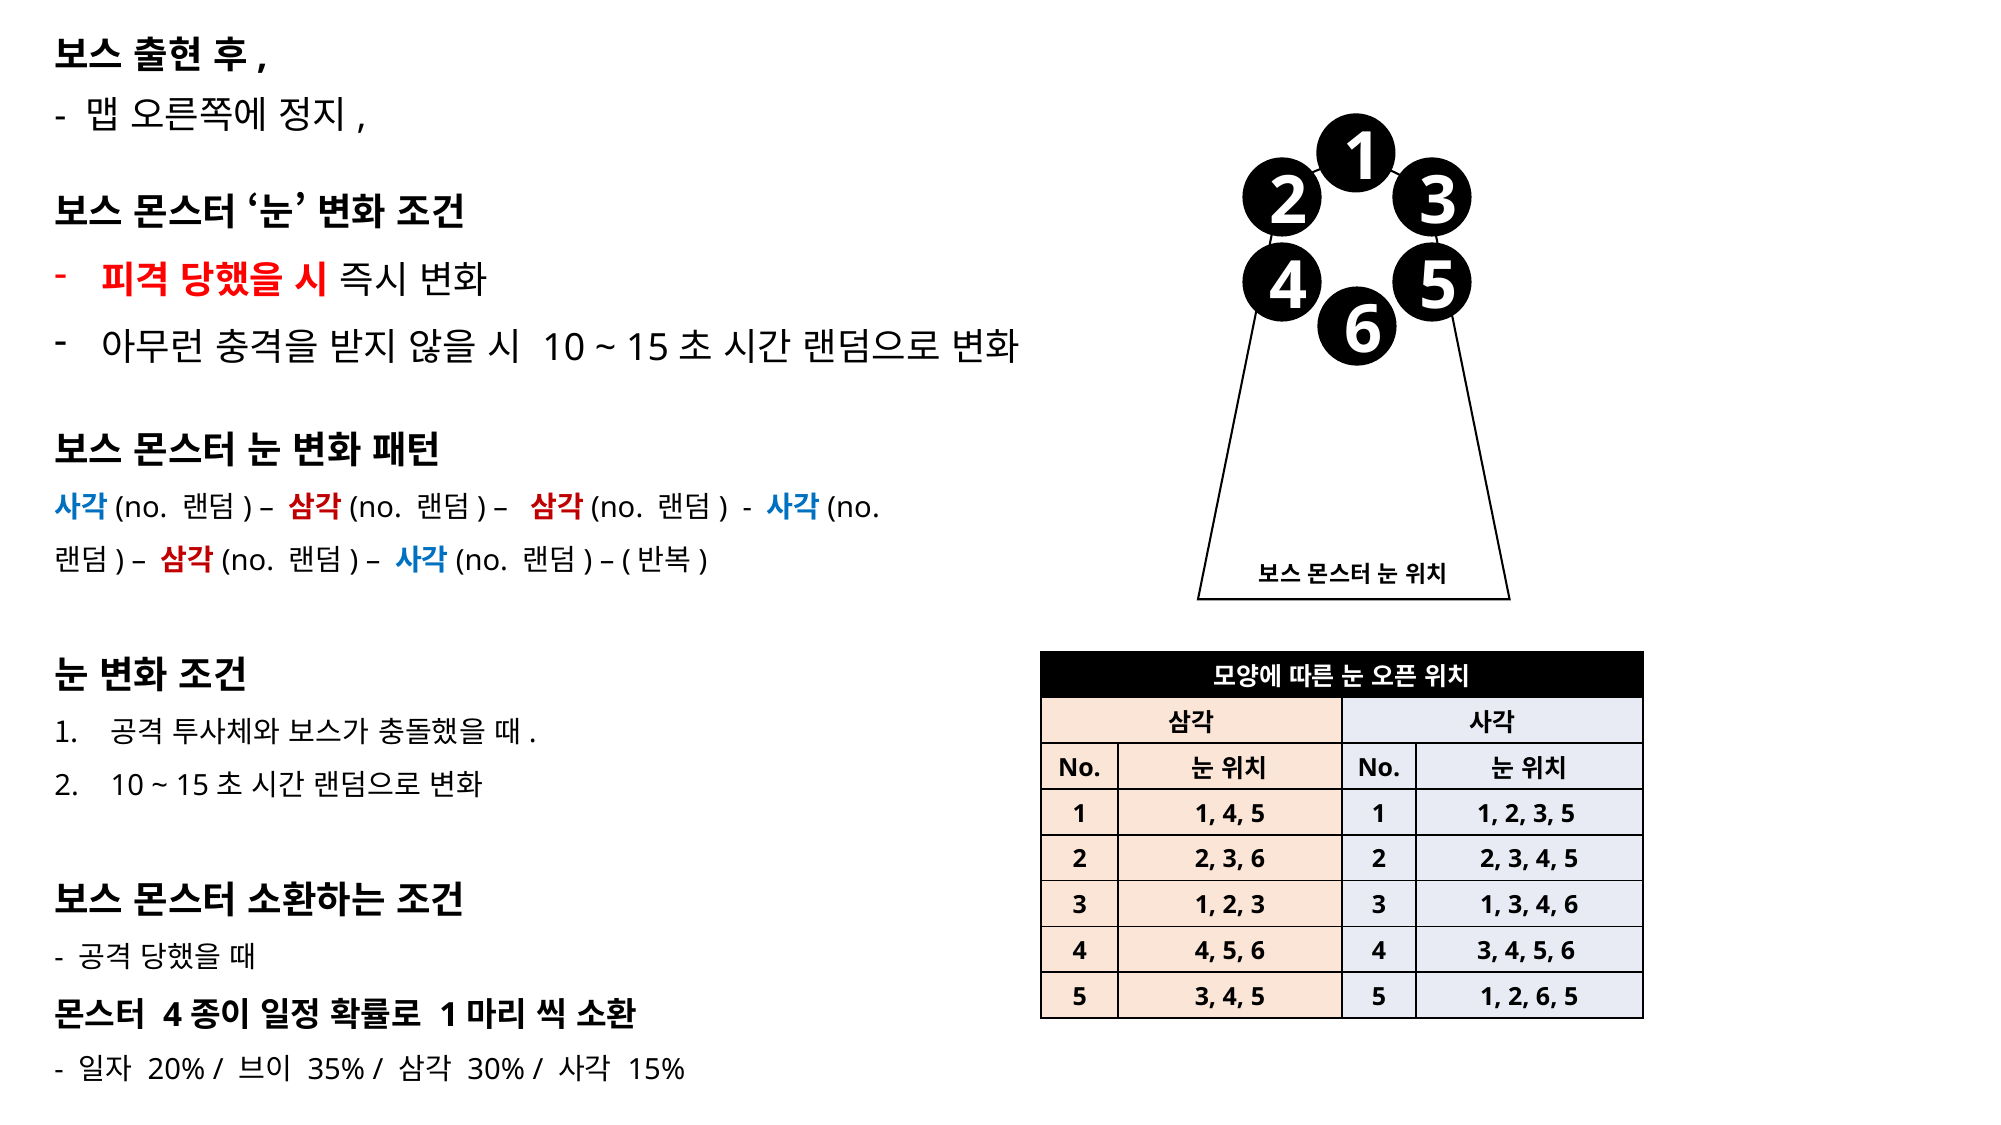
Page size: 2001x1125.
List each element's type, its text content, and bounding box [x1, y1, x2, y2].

table_cell 3, 4, 5, 6 [1417, 927, 1642, 971]
text_box - 맵 오른쪽에 정지, [39, 84, 678, 144]
table_cell 1, 4, 5 [1119, 790, 1341, 834]
table_cell 1, 3, 4, 6 [1417, 881, 1642, 926]
table_cell 5 [1042, 973, 1117, 1017]
table_cell 2 [1042, 836, 1117, 880]
table_cell 5 [1343, 973, 1415, 1017]
table_cell 2, 3, 4, 5 [1417, 836, 1642, 880]
table_cell 4 [1042, 927, 1117, 971]
table_cell 1, 2, 3, 5 [1417, 790, 1642, 834]
table_cell 1, 2, 6, 5 [1417, 973, 1642, 1017]
table_cell 눈 위치 [1417, 744, 1642, 788]
text_box 보스 출현 후, [39, 23, 723, 84]
table_cell 4, 5, 6 [1119, 927, 1341, 971]
table_cell 2 [1343, 836, 1415, 880]
table_cell 눈 위치 [1119, 744, 1341, 788]
table_cell 삼각 [1042, 698, 1341, 742]
text_box 보스 몬스터 ‘눈’ 변화 조건 피격 당했을 시 즉시 변화 아무런 충격을 받지 않을 시 10 ~ 15초 시간 랜덤으로 변화 [39, 158, 1197, 444]
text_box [1197, 114, 1510, 600]
table_cell No. [1042, 744, 1117, 788]
table_cell 3, 4, 5 [1119, 973, 1341, 1017]
table_cell 3 [1343, 881, 1415, 926]
table_cell 2, 3, 6 [1119, 836, 1341, 880]
text_box 보스 몬스터 눈 변화 패턴 사각(no. 랜덤) – 삼각(no. 랜덤) – 삼각(no. 랜덤) - 사각(no. 랜덤) – 삼각(no. 랜덤) – 사각(no. 랜덤) – (반복) 눈 변화 조건 공격 투사체와 보스가 충돌했을 때. 10 ~ 15초 시간 랜덤으로 변화 보스 몬스터 소환하는 조건 - 공격 당했을 때 몬스터 4종이 일정 확률로 1마리 씩 소환 - 일자 20% / 브이 35% / 삼각 30% / 사각 15% [39, 396, 963, 1093]
table_cell 1 [1042, 790, 1117, 834]
table_cell 3 [1042, 881, 1117, 926]
table_cell 4 [1343, 927, 1415, 971]
table_cell 사각 [1343, 698, 1642, 742]
table_cell 1 [1343, 790, 1415, 834]
table_cell 1, 2, 3 [1119, 881, 1341, 926]
table_header 모양에 따른 눈 오픈 위치 [1042, 652, 1642, 696]
table_cell No. [1343, 744, 1415, 788]
